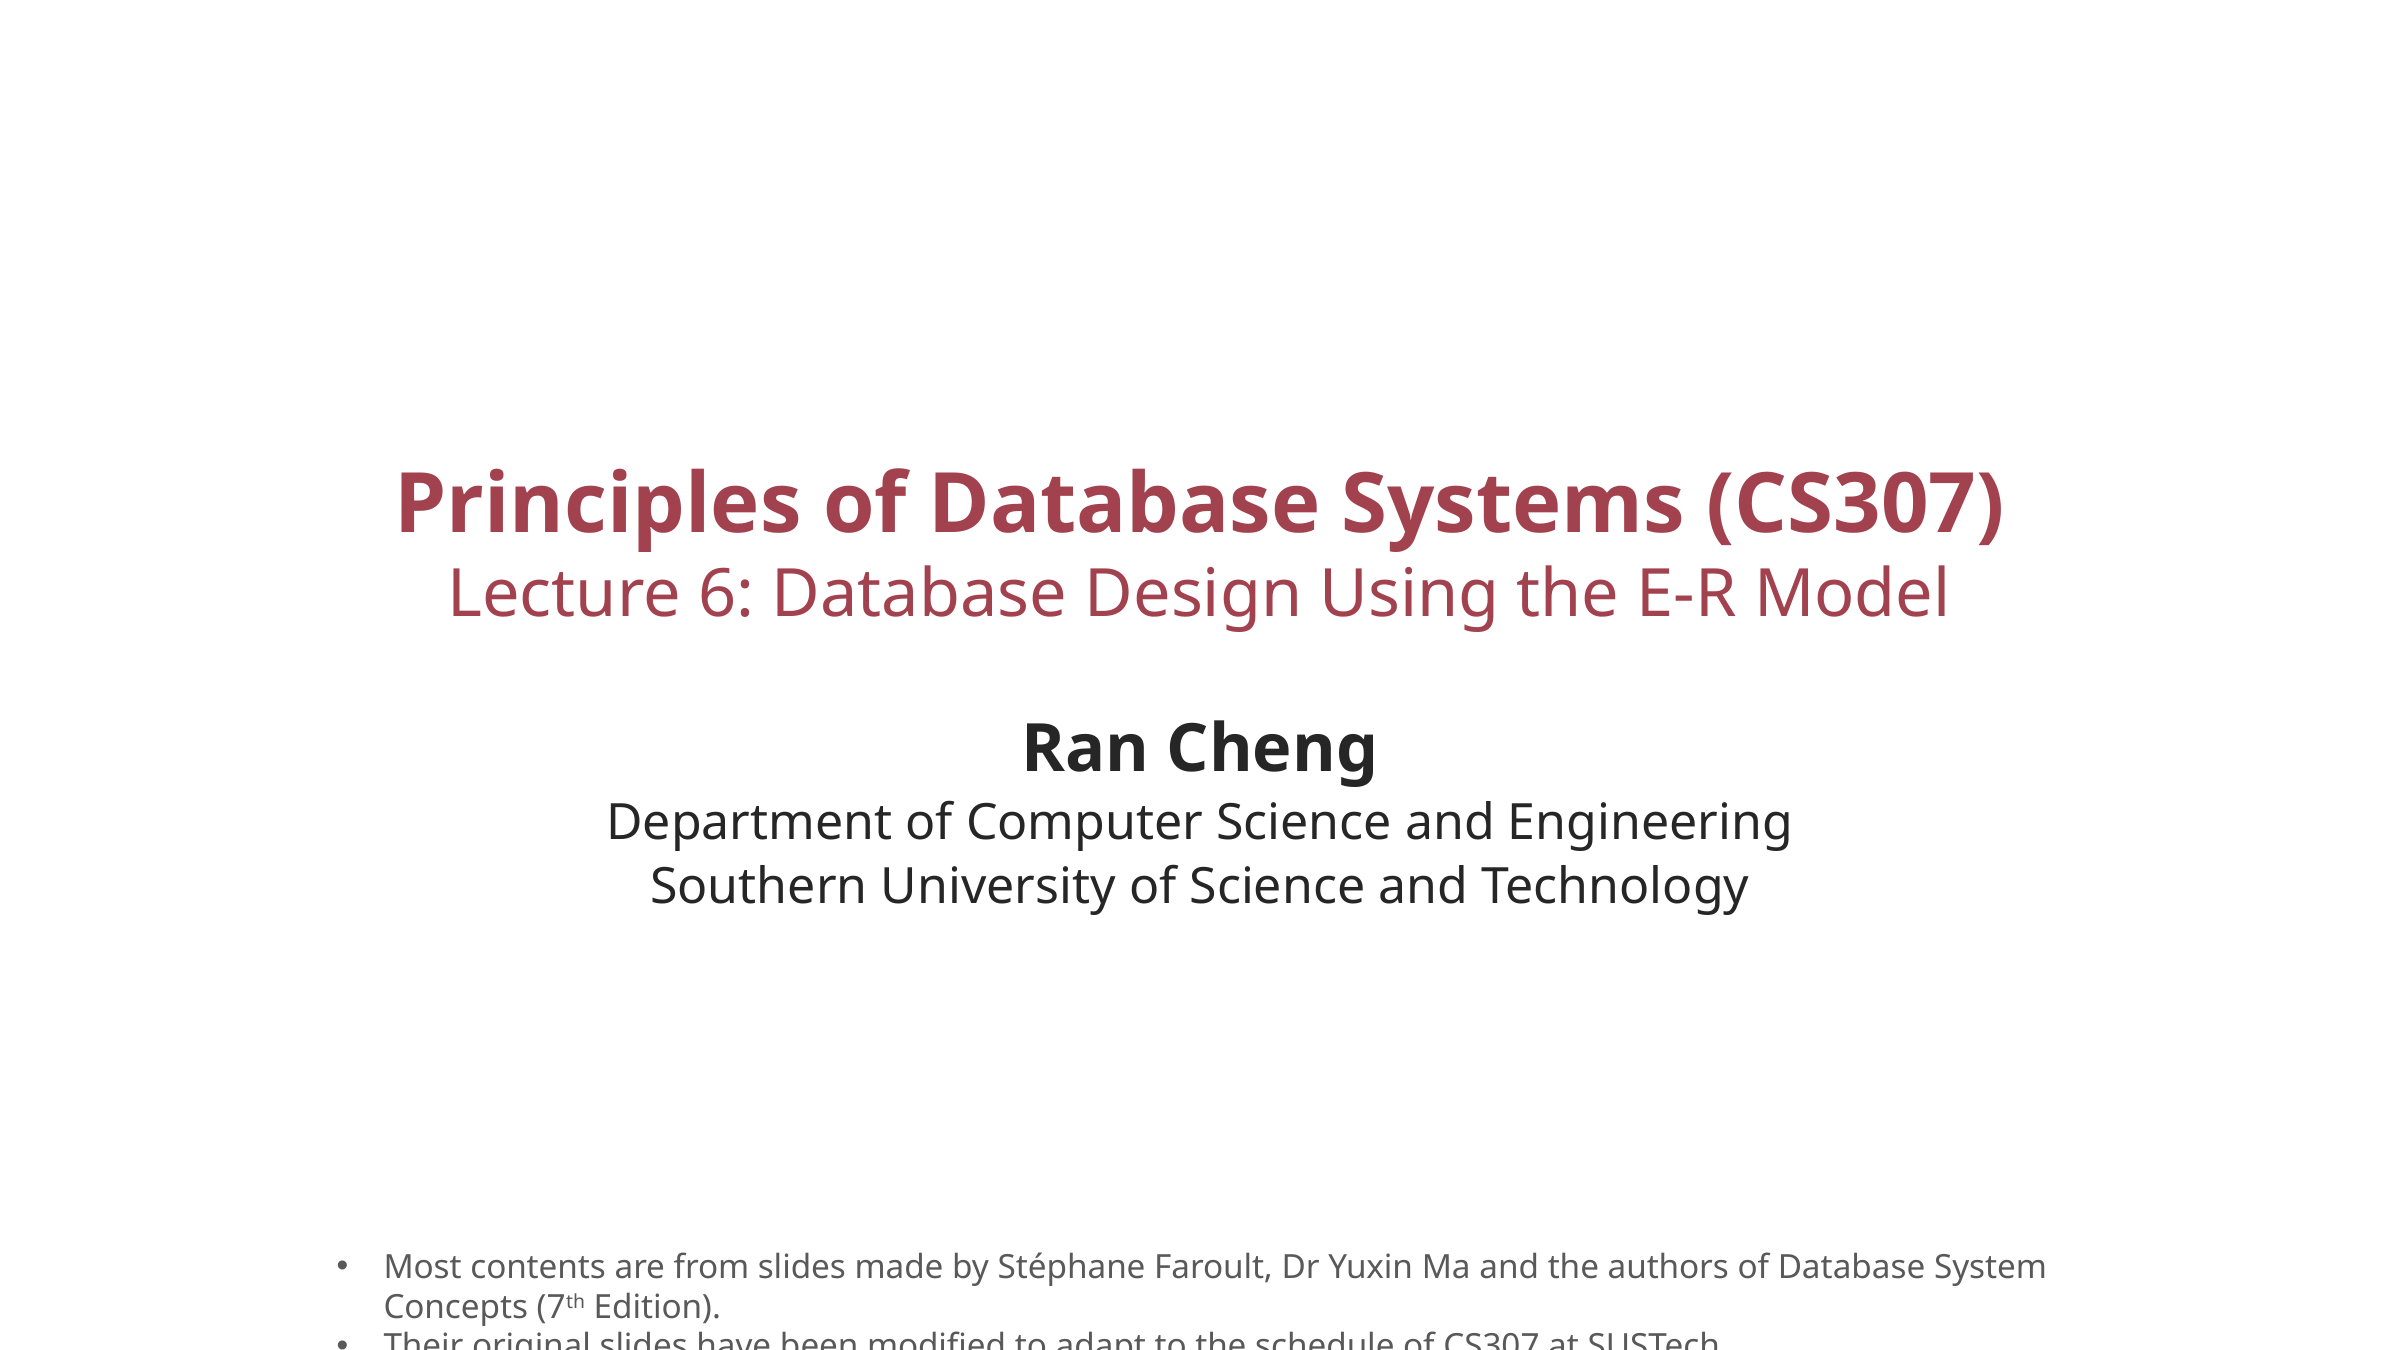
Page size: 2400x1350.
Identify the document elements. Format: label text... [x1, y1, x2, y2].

subtitle Ran Cheng Department of Computer Science and Engineering Southern University of Science and Technology [256, 694, 2144, 1020]
title Principles of Database Systems (CS307) Lecture 6: Database Design Using the E-R Model [150, 351, 2250, 638]
text_box Most contents are from slides made by Stéphane Faroult, Dr Yuxin Ma and the authors of Database System Concepts (7th Edition). Their original slides have been modified to adapt to the schedule of CS307 at SUSTech. [321, 1237, 2079, 1350]
